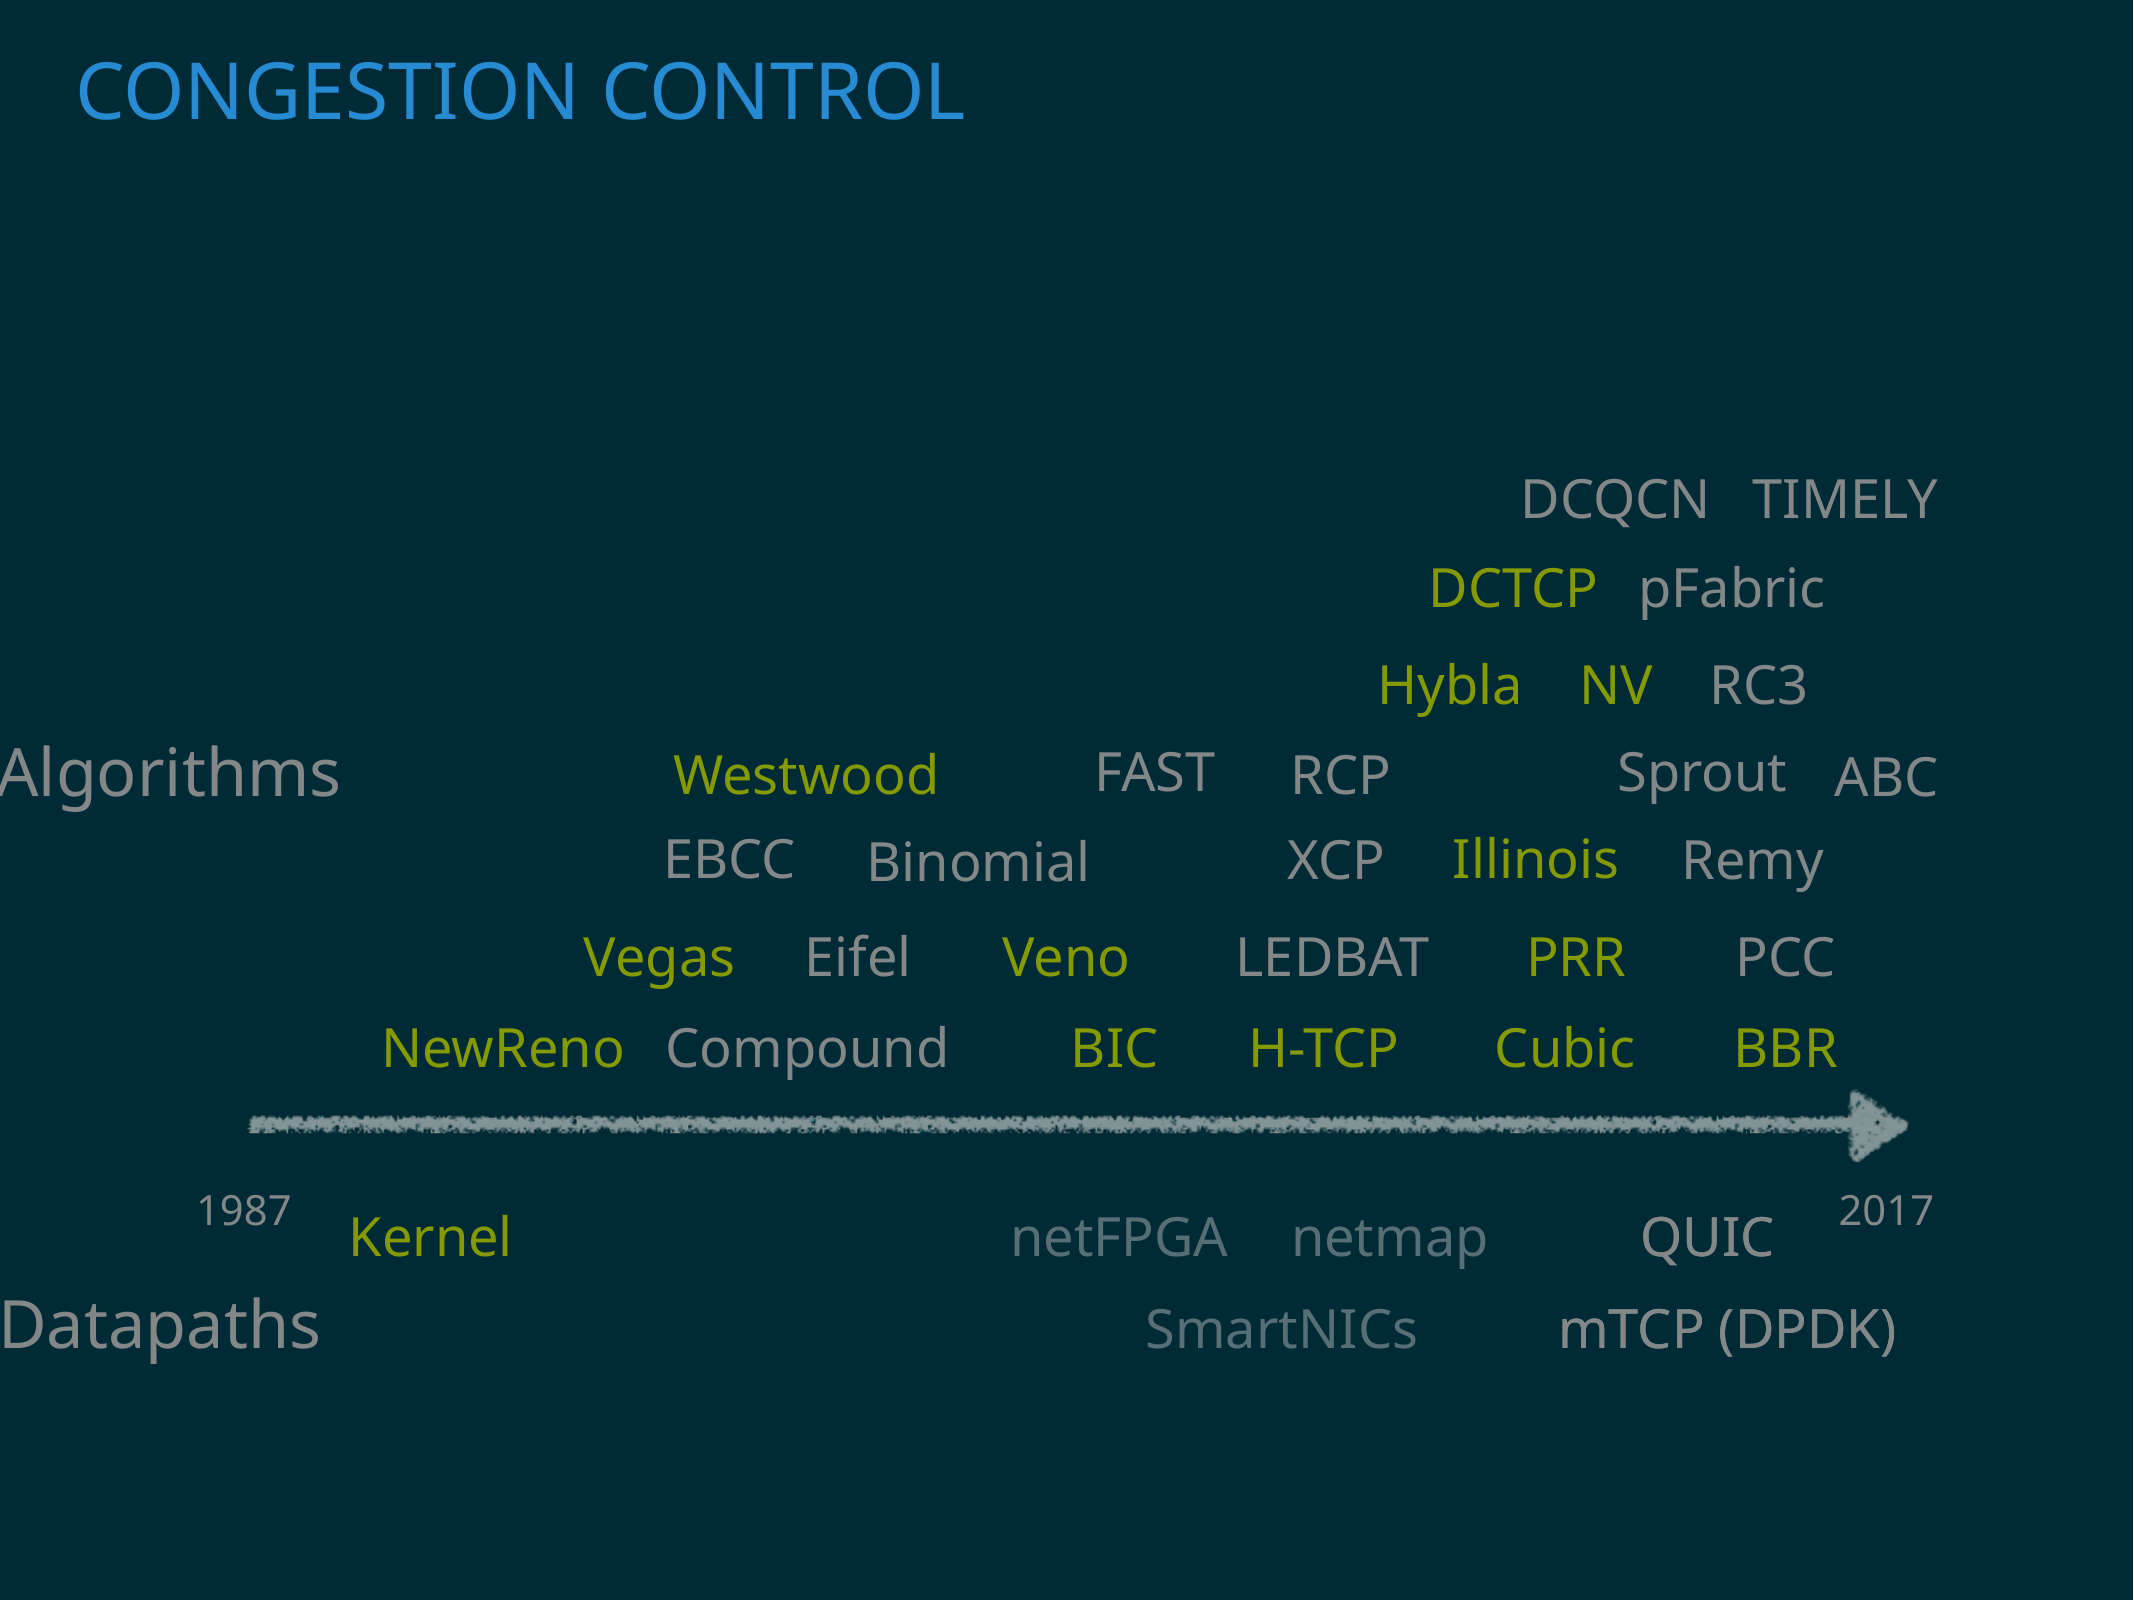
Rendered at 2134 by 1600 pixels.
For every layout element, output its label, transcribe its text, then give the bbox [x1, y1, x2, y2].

text_box BIC [1062, 1005, 1168, 1087]
picture [248, 1090, 1908, 1162]
text_box NewReno [372, 1005, 634, 1087]
text_box DCQCN [1512, 456, 1720, 538]
text_box PCC [1727, 913, 1845, 996]
text_box SmartNICs [1137, 1285, 1427, 1368]
text_box Remy [1673, 816, 1833, 899]
text_box EBCC [654, 816, 805, 898]
text_box Kernel [340, 1194, 522, 1276]
text_box DCTCP [1420, 545, 1607, 627]
text_box netFPGA [1001, 1194, 1238, 1276]
text_box pFabric [1629, 545, 1835, 627]
text_box Vegas [575, 913, 745, 996]
text_box LEDBAT [1227, 913, 1439, 996]
text_box TIMELY [1744, 456, 1947, 538]
text_box H-TCP [1239, 1005, 1408, 1087]
text_box Binomial [858, 819, 1100, 901]
text_box Illinois [1444, 816, 1628, 898]
text_box Compound [657, 1005, 958, 1087]
text_box Veno [994, 913, 1140, 996]
text_box Cubic [1486, 1005, 1645, 1087]
text_box XCP [1279, 816, 1394, 899]
title Congestion Control [66, 50, 2068, 171]
text_box RC3 [1701, 641, 1818, 724]
text_box ABC [1826, 733, 1948, 816]
text_box 1987 [187, 1175, 301, 1242]
text_box Sprout [1608, 729, 1796, 811]
text_box BBR [1725, 1005, 1847, 1087]
text_box FAST [1086, 729, 1225, 811]
text_box RCP [1282, 732, 1401, 814]
text_box Algorithms [0, 721, 351, 819]
text_box mTCP (DPDK) [1549, 1285, 1906, 1368]
text_box NV [1570, 641, 1662, 724]
text_box Westwood [664, 732, 949, 814]
text_box Hybla [1369, 641, 1532, 724]
text_box netmap [1282, 1194, 1498, 1276]
text_box PRR [1517, 913, 1635, 996]
text_box 2017 [1830, 1175, 1944, 1242]
text_box QUIC [1631, 1194, 1784, 1276]
text_box Eifel [796, 913, 921, 996]
text_box Datapaths [0, 1273, 330, 1371]
